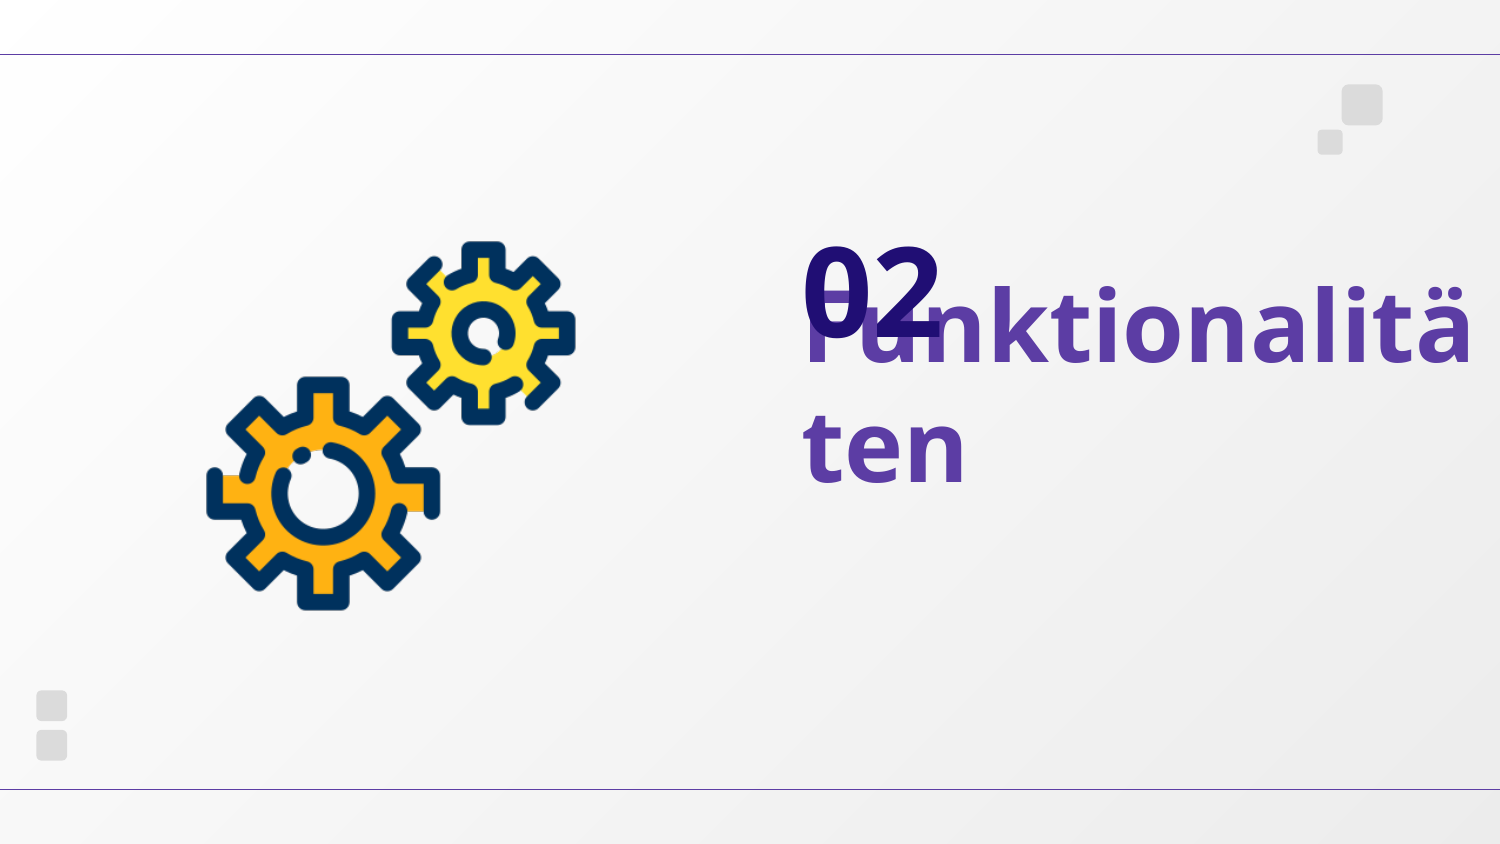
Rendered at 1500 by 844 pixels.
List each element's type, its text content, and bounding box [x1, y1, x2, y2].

picture [90, 125, 692, 727]
title Funktionalitäten [786, 393, 1500, 518]
title 02 [786, 220, 1104, 378]
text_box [1317, 84, 1383, 155]
